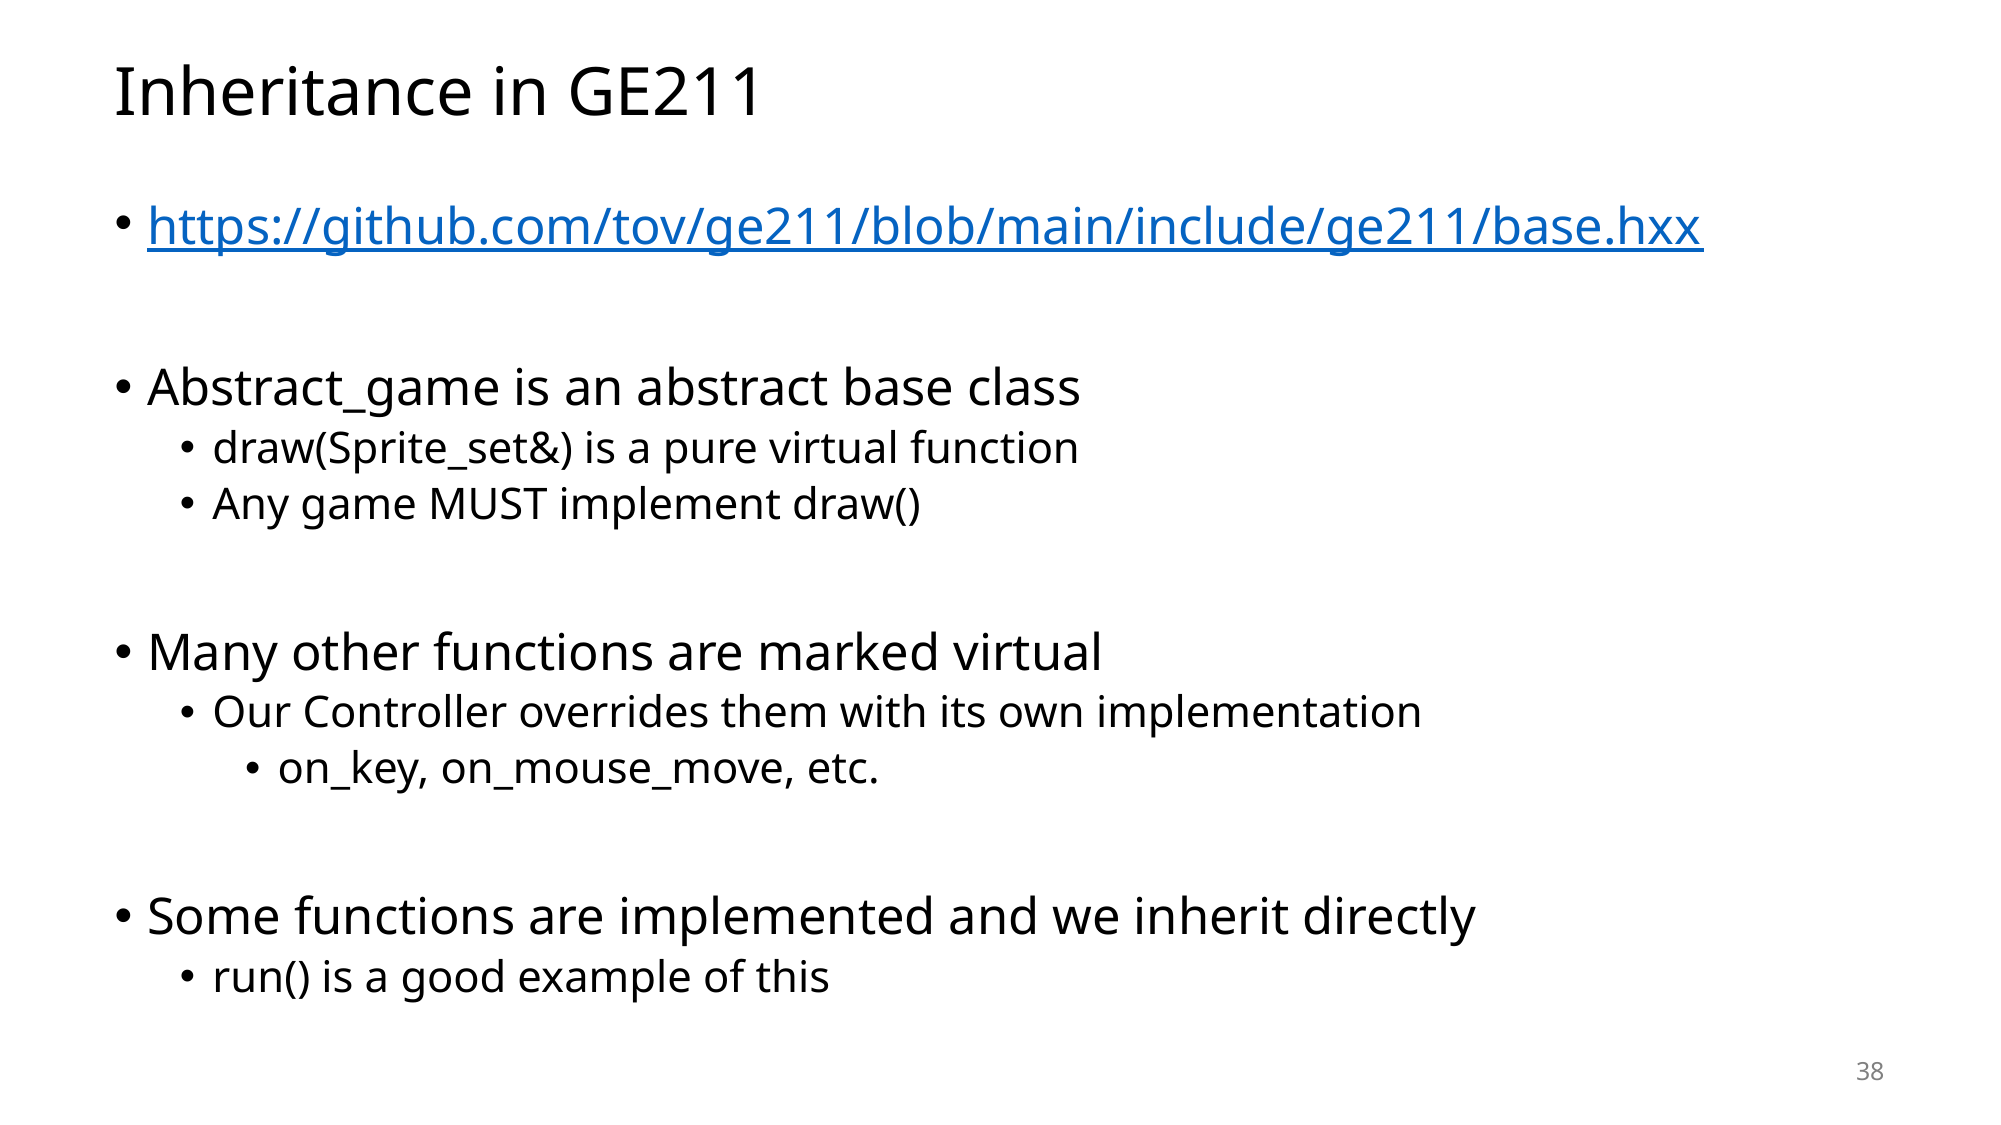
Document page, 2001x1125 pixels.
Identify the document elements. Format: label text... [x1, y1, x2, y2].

title Inheritance in GE211 [99, 37, 1900, 150]
list https://github.com/tov/ge211/blob/main/include/ge211/base.hxx Abstract_game is an abstract base class draw(Sprite_set&) is a pure virtual function Any game MUST implement draw() Many other functions are marked virtual Our Controller overrides them with its own implementation on_key, on_mouse_move, etc. Some functions are implemented and we inherit directly run() is a good example of this [99, 187, 1900, 1013]
slide_number 38 [1749, 1042, 1900, 1103]
